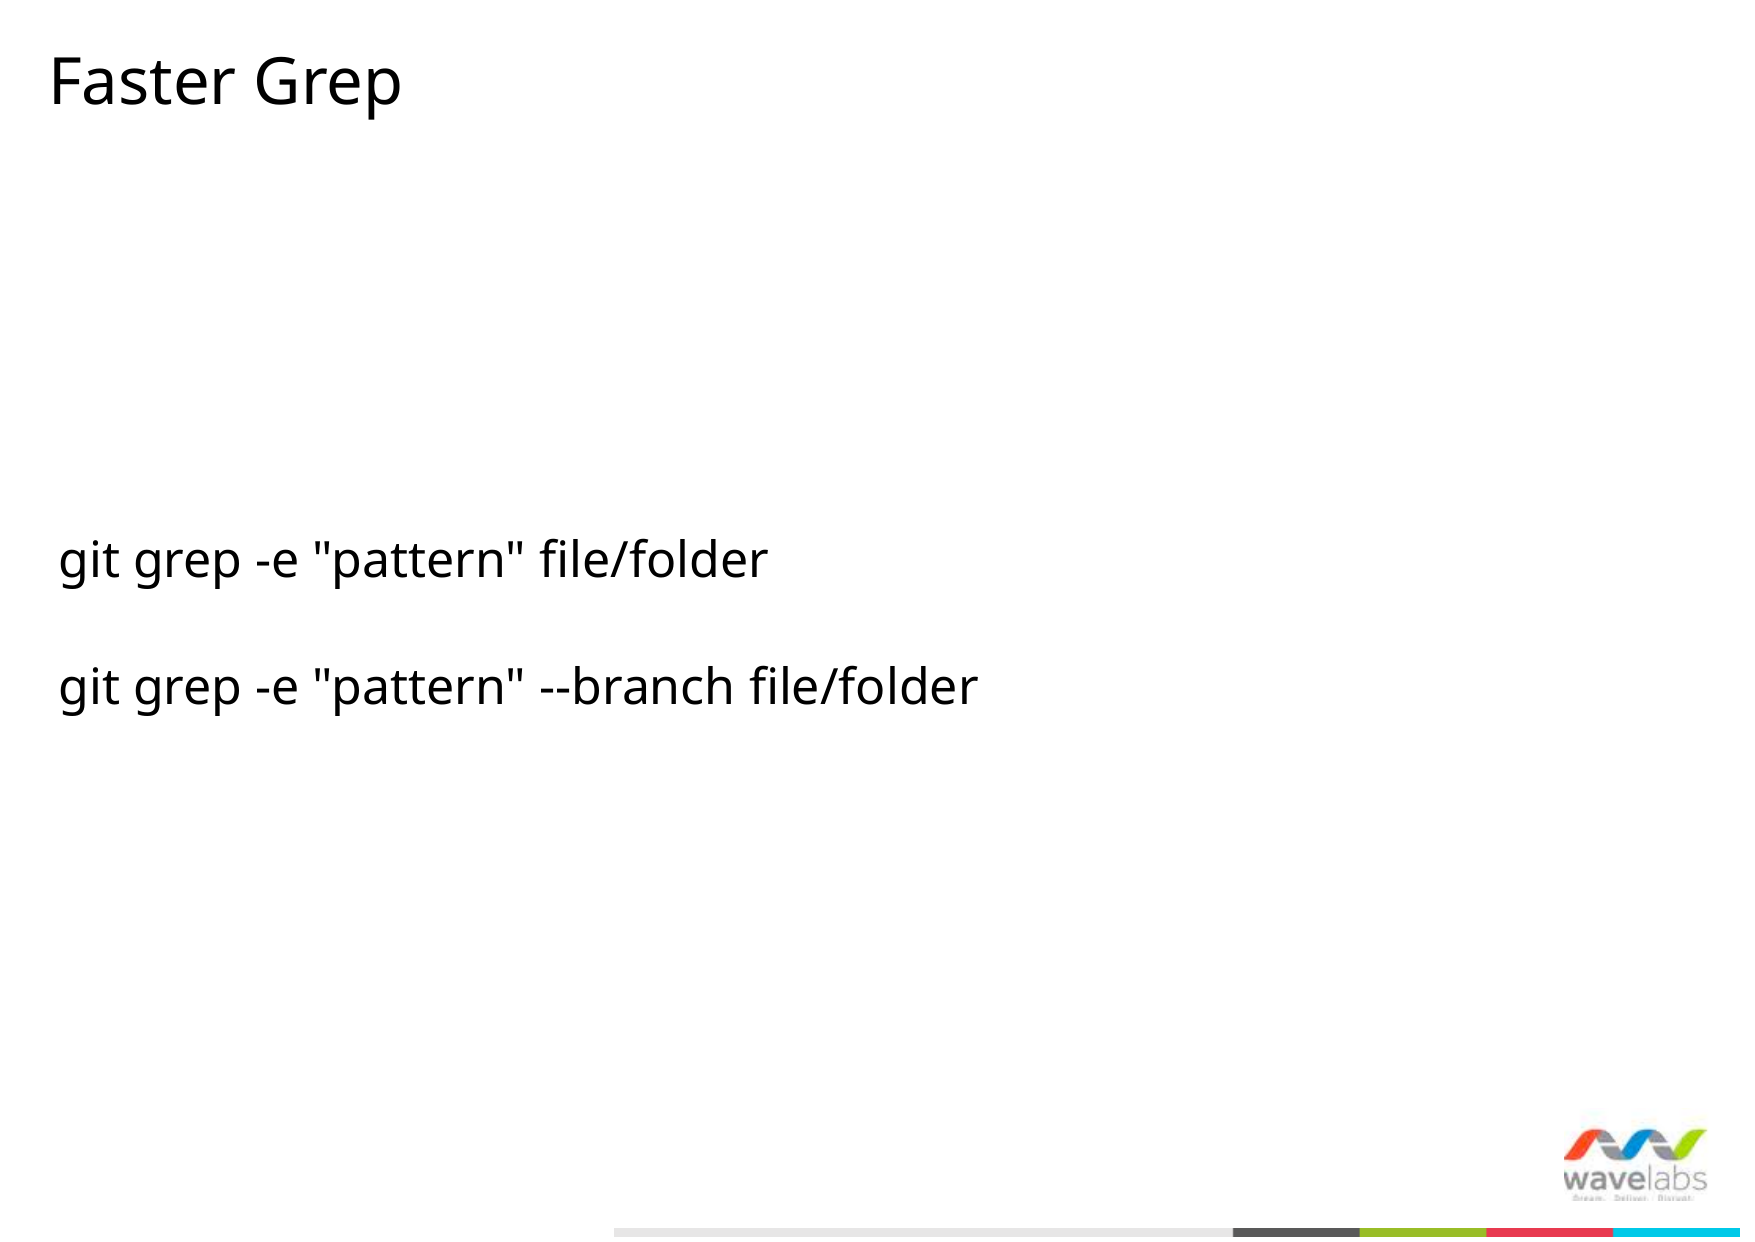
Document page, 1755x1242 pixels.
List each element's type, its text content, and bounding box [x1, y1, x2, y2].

list git grep -e "pattern" file/folder git grep -e "pattern" --branch file/folder [52, 138, 1744, 1104]
picture [614, 1228, 1740, 1237]
title Faster Grep [41, 32, 1735, 125]
picture [1564, 1108, 1712, 1201]
